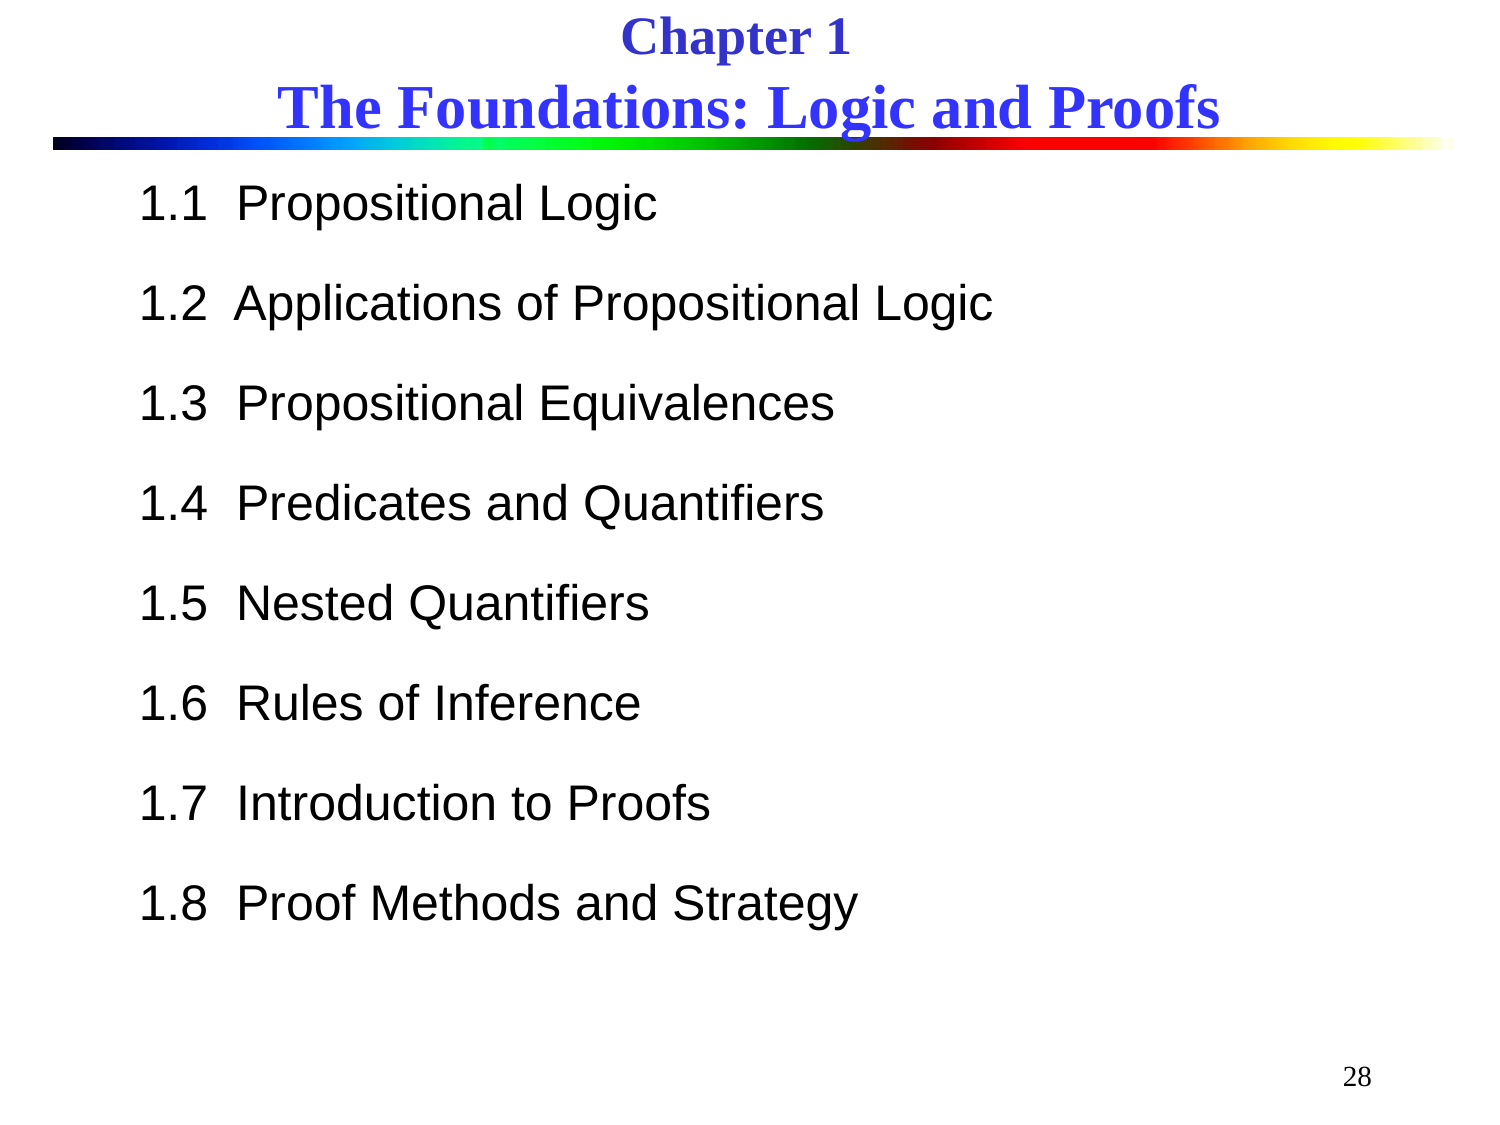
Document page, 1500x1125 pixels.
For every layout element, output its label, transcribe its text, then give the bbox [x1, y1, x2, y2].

picture [53, 137, 351, 150]
slide_number 28 [1149, 1049, 1388, 1101]
picture [379, 137, 1454, 150]
title Chapter 1 The Foundations: Logic and Proofs [112, 11, 1388, 131]
text_box 1.1 Propositional Logic 1.2 Applications of Propositional Logic 1.3 Propositional Equivalences 1.4 Predicates and Quantifiers 1.5 Nested Quantifiers 1.6 Rules of Inference 1.7 Introduction to Proofs 1.8 Proof Methods and Strategy [123, 162, 1399, 1004]
